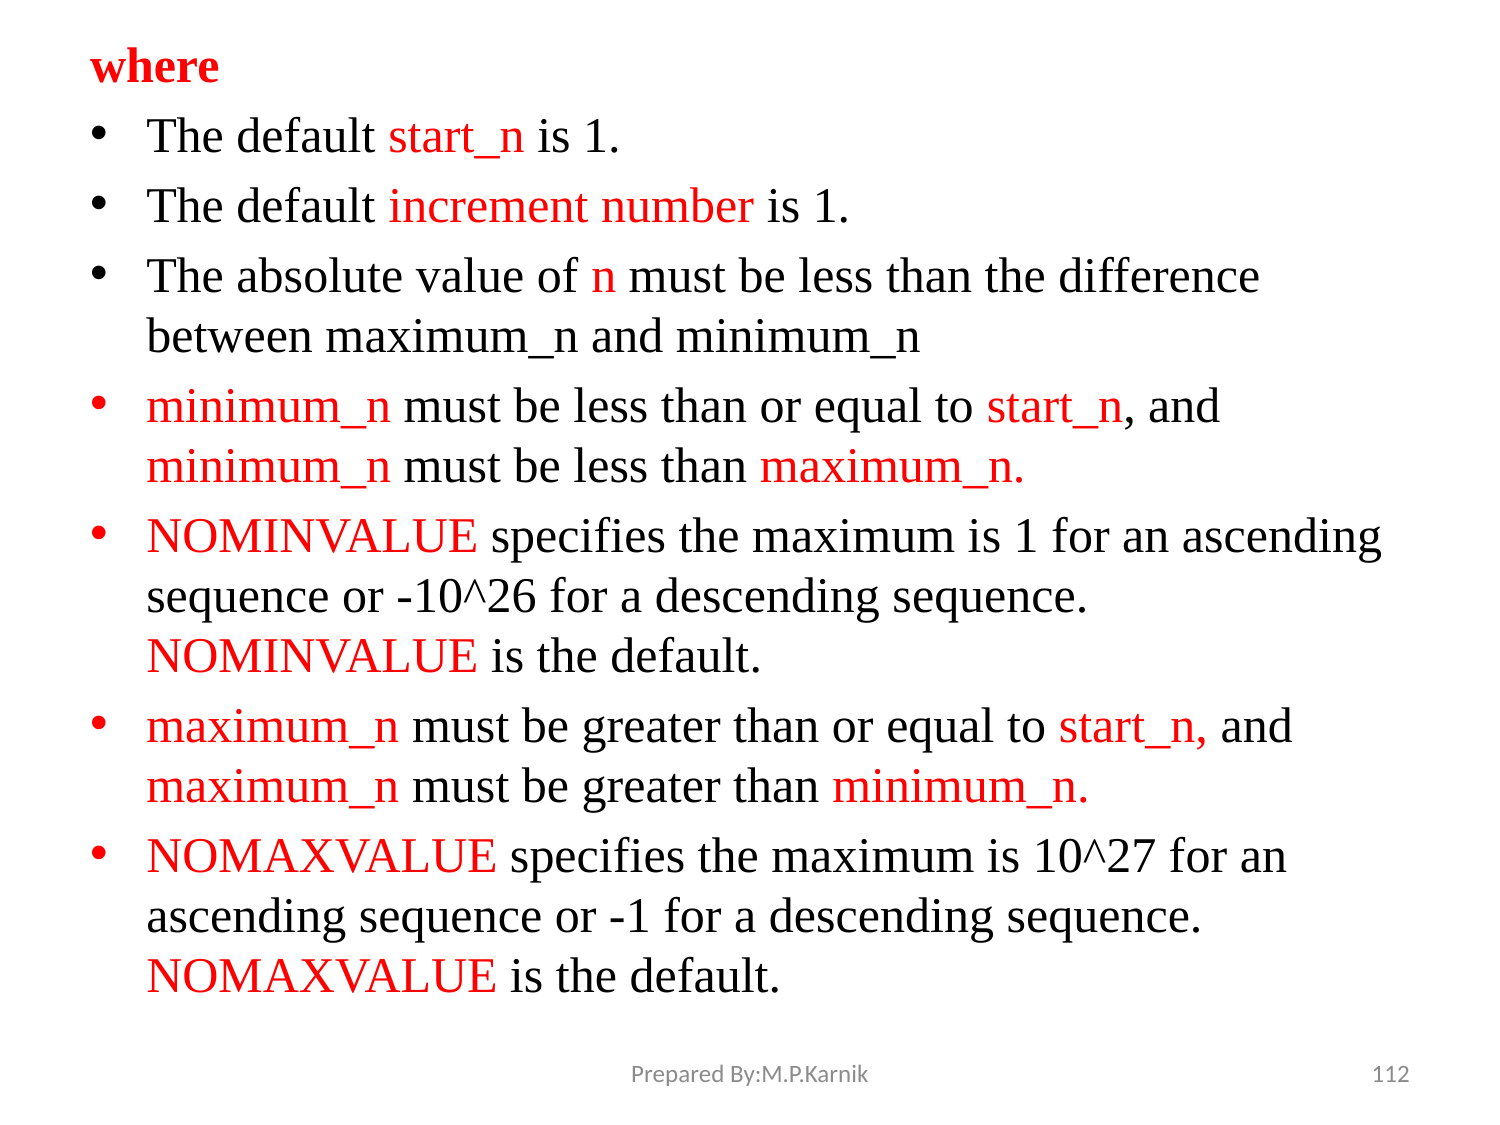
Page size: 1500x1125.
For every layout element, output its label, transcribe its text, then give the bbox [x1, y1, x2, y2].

slide_number 112 [1074, 1042, 1425, 1103]
list where The default start_n is 1. The default increment number is 1. The absolute value of n must be less than the difference between maximum_n and minimum_n minimum_n must be less than or equal to start_n, and minimum_n must be less than maximum_n. NOMINVALUE specifies the maximum is 1 for an ascending sequence or -10^26 for a descending sequence. NOMINVALUE is the default. maximum_n must be greater than or equal to start_n, and maximum_n must be greater than minimum_n. NOMAXVALUE specifies the maximum is 10^27 for an ascending sequence or -1 for a descending sequence. NOMAXVALUE is the default. [75, 24, 1425, 1088]
footer Prepared By:M.P.Karnik [512, 1042, 988, 1103]
